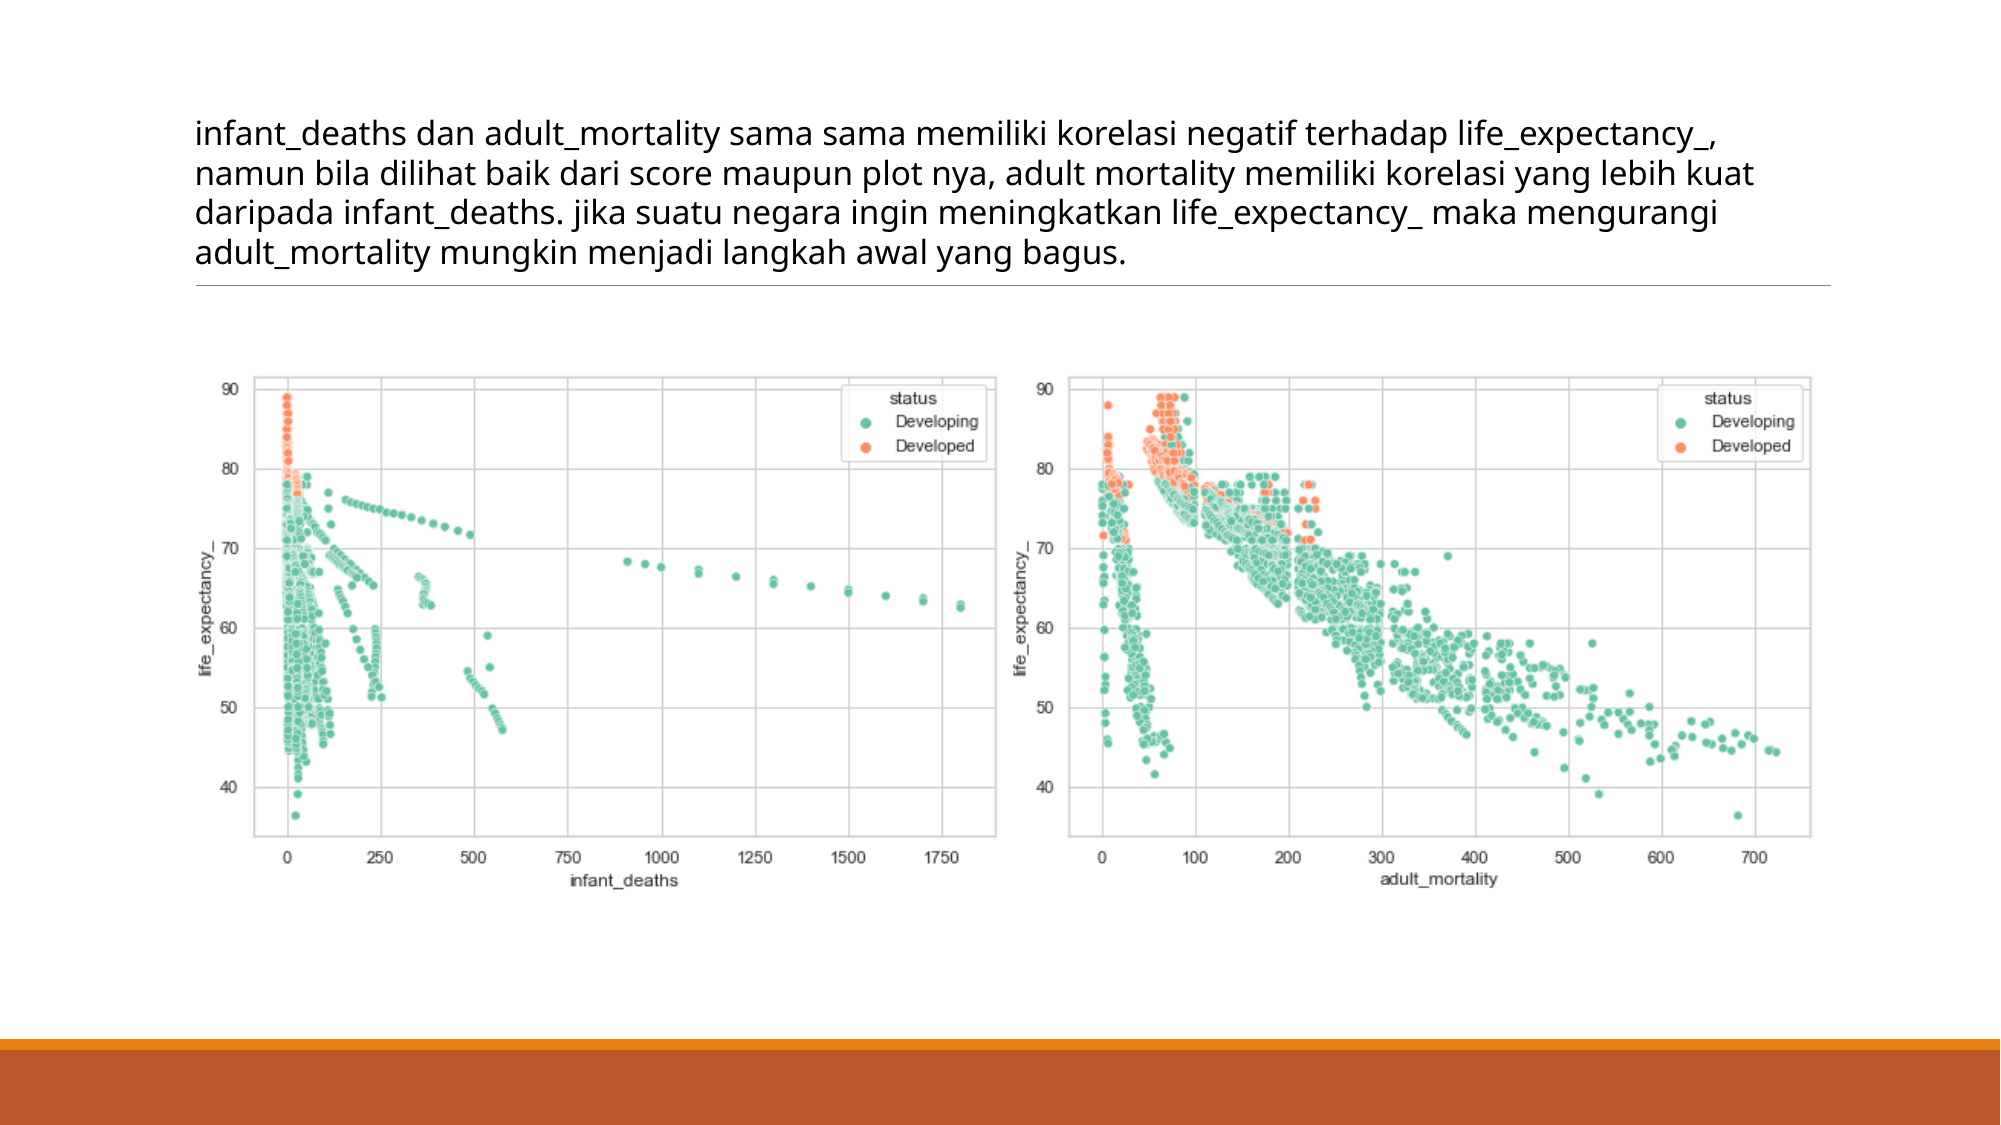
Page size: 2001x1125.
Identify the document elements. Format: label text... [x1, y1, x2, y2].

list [179, 357, 1831, 909]
text_box infant_deaths dan adult_mortality sama sama memiliki korelasi negatif terhadap life_expectancy_, namun bila dilihat baik dari score maupun plot nya, adult mortality memiliki korelasi yang lebih kuat daripada infant_deaths. jika suatu negara ingin meningkatkan life_expectancy_ maka mengurangi adult_mortality mungkin menjadi langkah awal yang bagus. [179, 104, 1830, 279]
